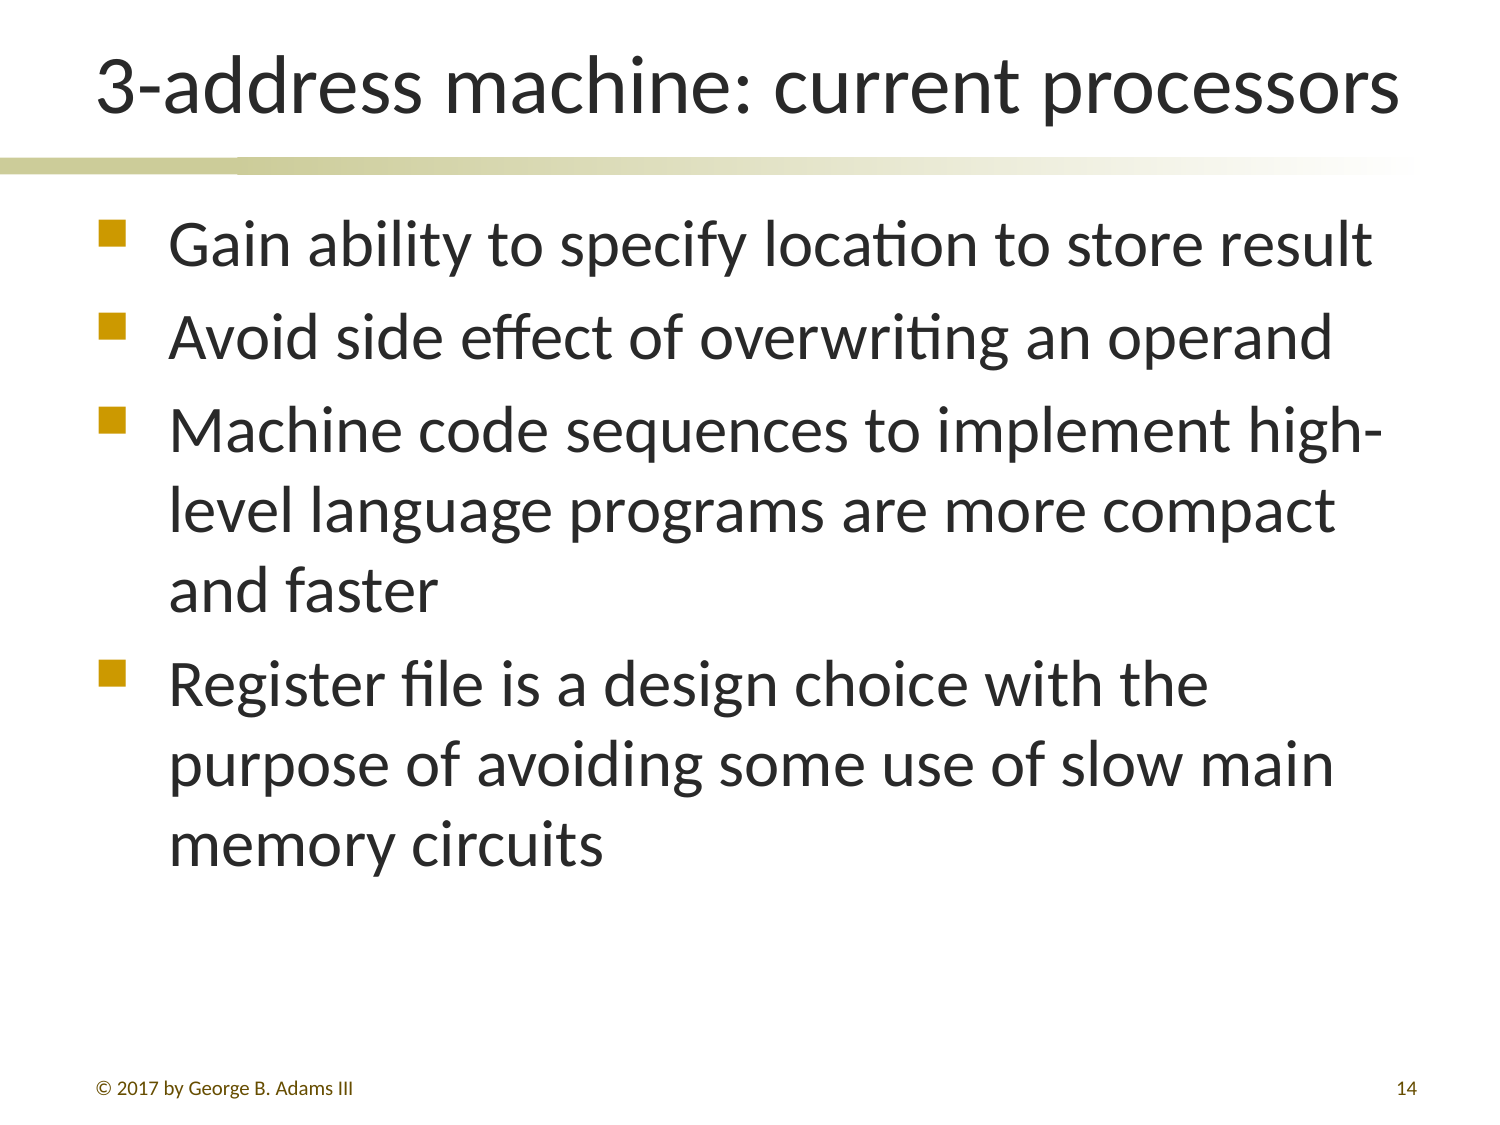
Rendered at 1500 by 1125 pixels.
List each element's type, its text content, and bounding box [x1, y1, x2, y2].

list Gain ability to specify location to store result Avoid side effect of overwriting an operand Machine code sequences to implement high-level language programs are more compact and faster Register file is a design choice with the purpose of avoiding some use of slow main memory circuits [79, 192, 1433, 1000]
slide_number 14 [1119, 1067, 1433, 1099]
slide_number © 2017 by George B. Adams III [79, 1067, 406, 1099]
title 3-address machine: current processors [79, 15, 1432, 139]
